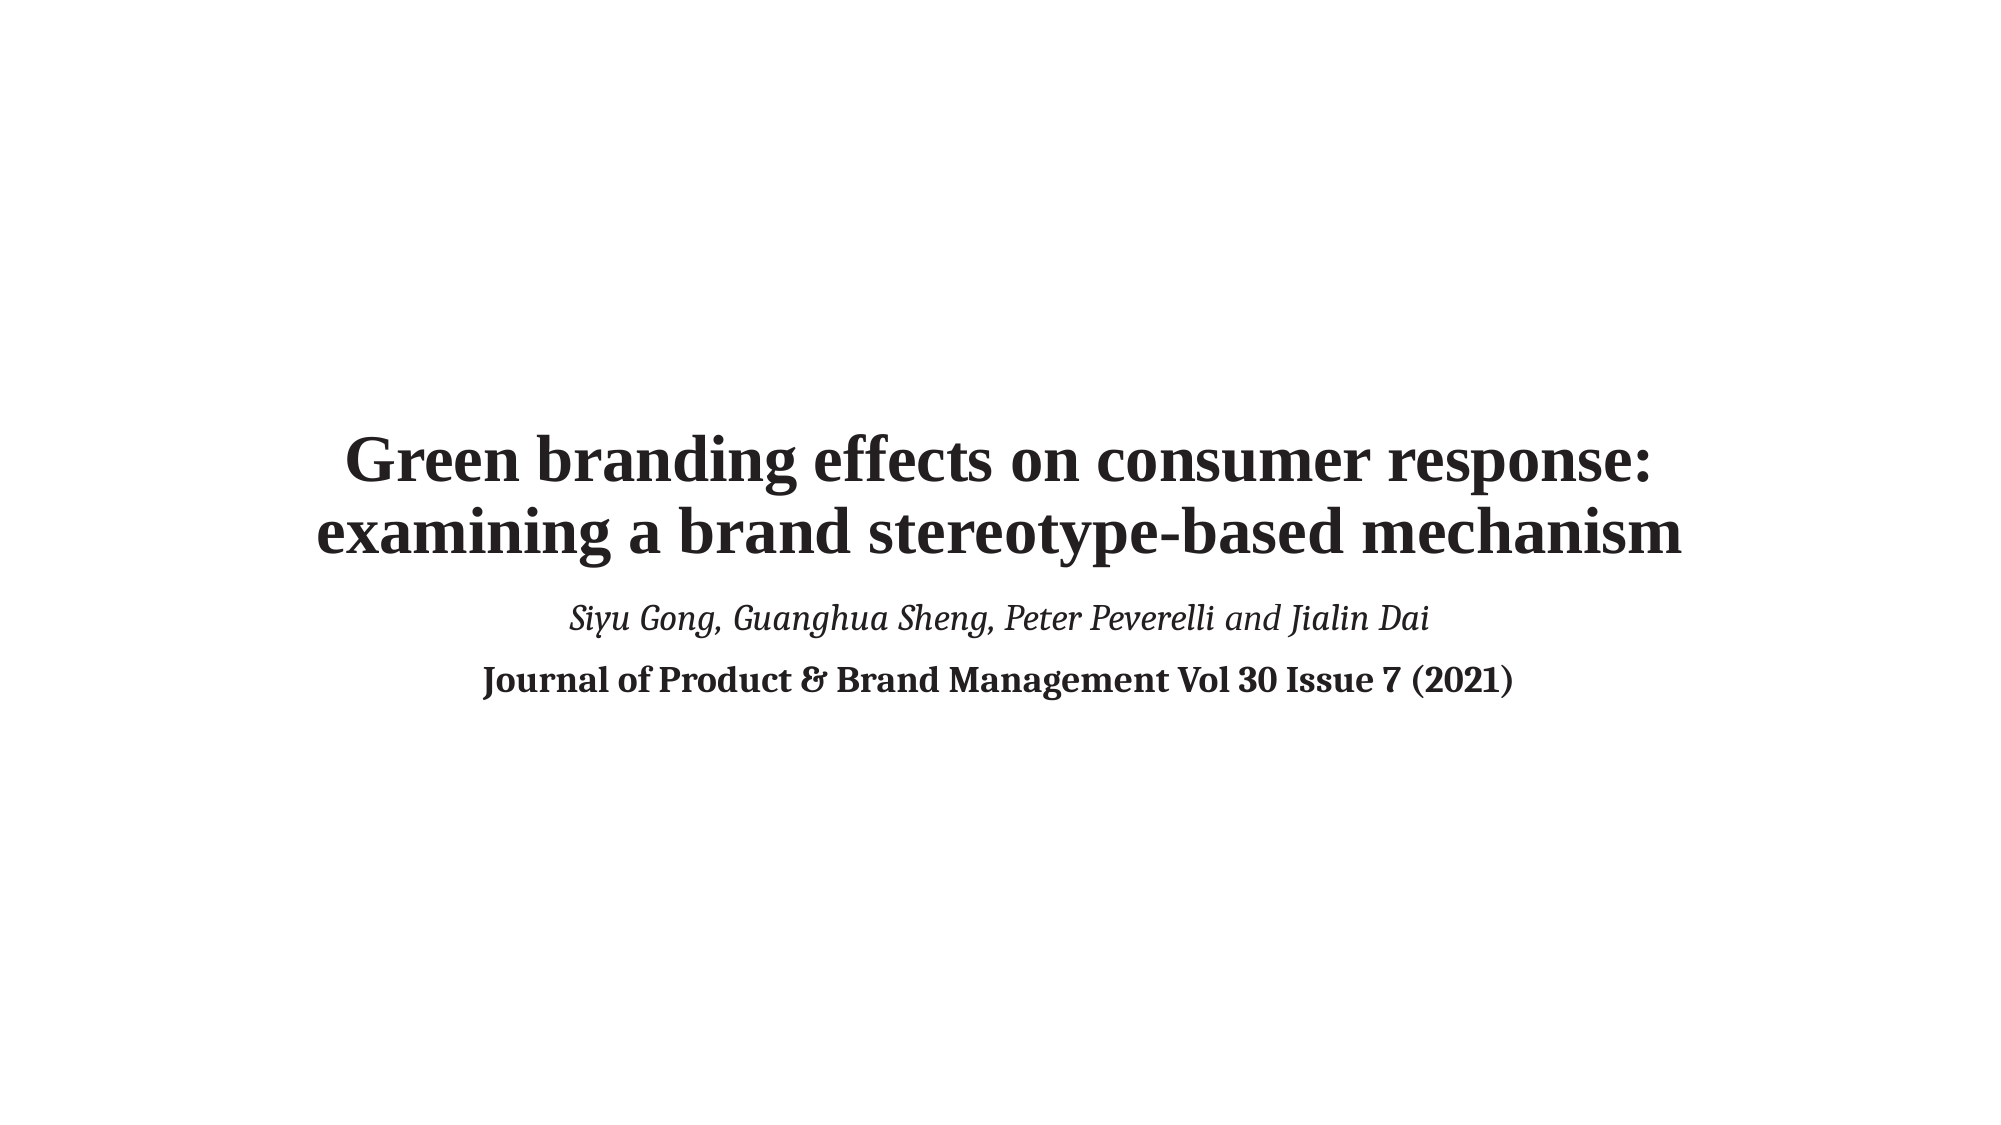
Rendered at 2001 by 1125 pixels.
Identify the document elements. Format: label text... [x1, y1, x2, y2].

title Green branding effects on consumer response: examining a brand stereotype-based mechanism [249, 184, 1750, 576]
subtitle Siyu Gong, Guanghua Sheng, Peter Peverelli and Jialin Dai Journal of Product & Brand Management Vol 30 Issue 7 (2021) [249, 590, 1750, 863]
